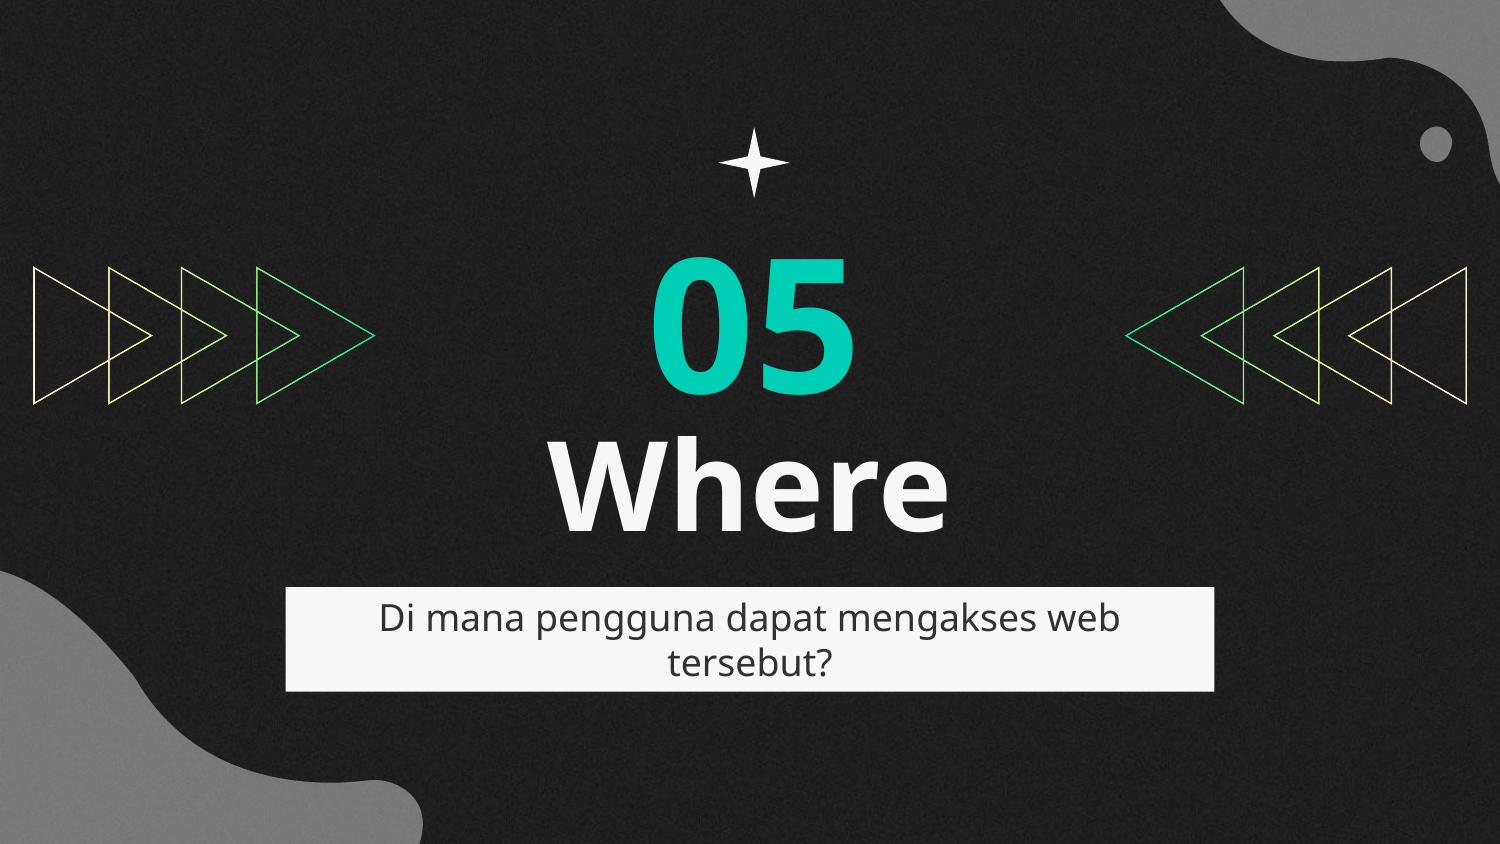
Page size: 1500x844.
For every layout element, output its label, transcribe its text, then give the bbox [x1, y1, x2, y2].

picture [0, 0, 1500, 844]
title Where [285, 417, 1215, 545]
text_box [718, 127, 790, 199]
subtitle Di mana pengguna dapat mengakses web tersebut? [285, 587, 1215, 692]
title 05 [621, 249, 888, 388]
